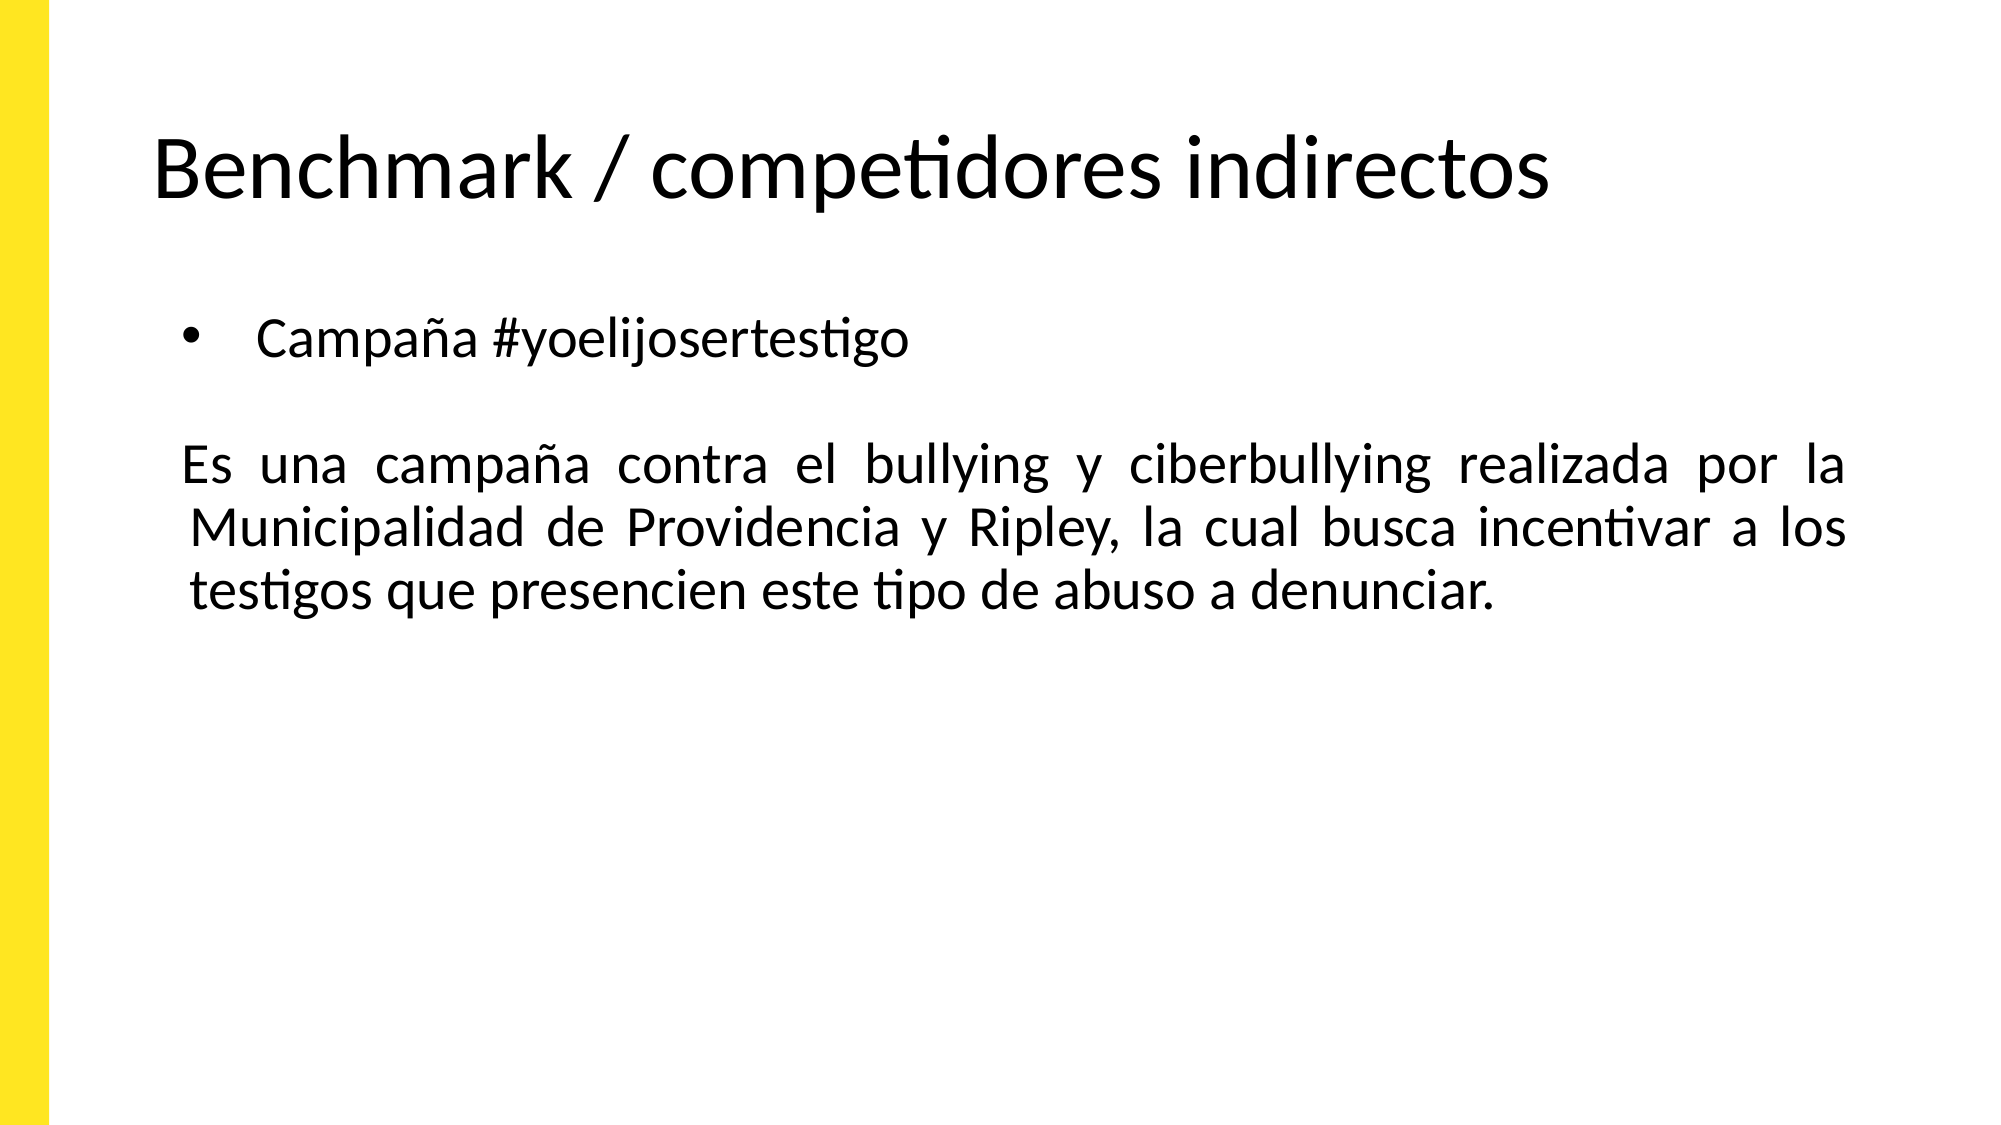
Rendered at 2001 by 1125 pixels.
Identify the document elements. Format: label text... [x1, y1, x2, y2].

title Benchmark / competidores indirectos [137, 59, 1863, 278]
list Campaña #yoelijosertestigo Es una campaña contra el bullying y ciberbullying realizada por la Municipalidad de Providencia y Ripley, la cual busca incentivar a los testigos que presencien este tipo de abuso a denunciar. [137, 299, 1863, 1014]
text_box [0, 0, 50, 1125]
